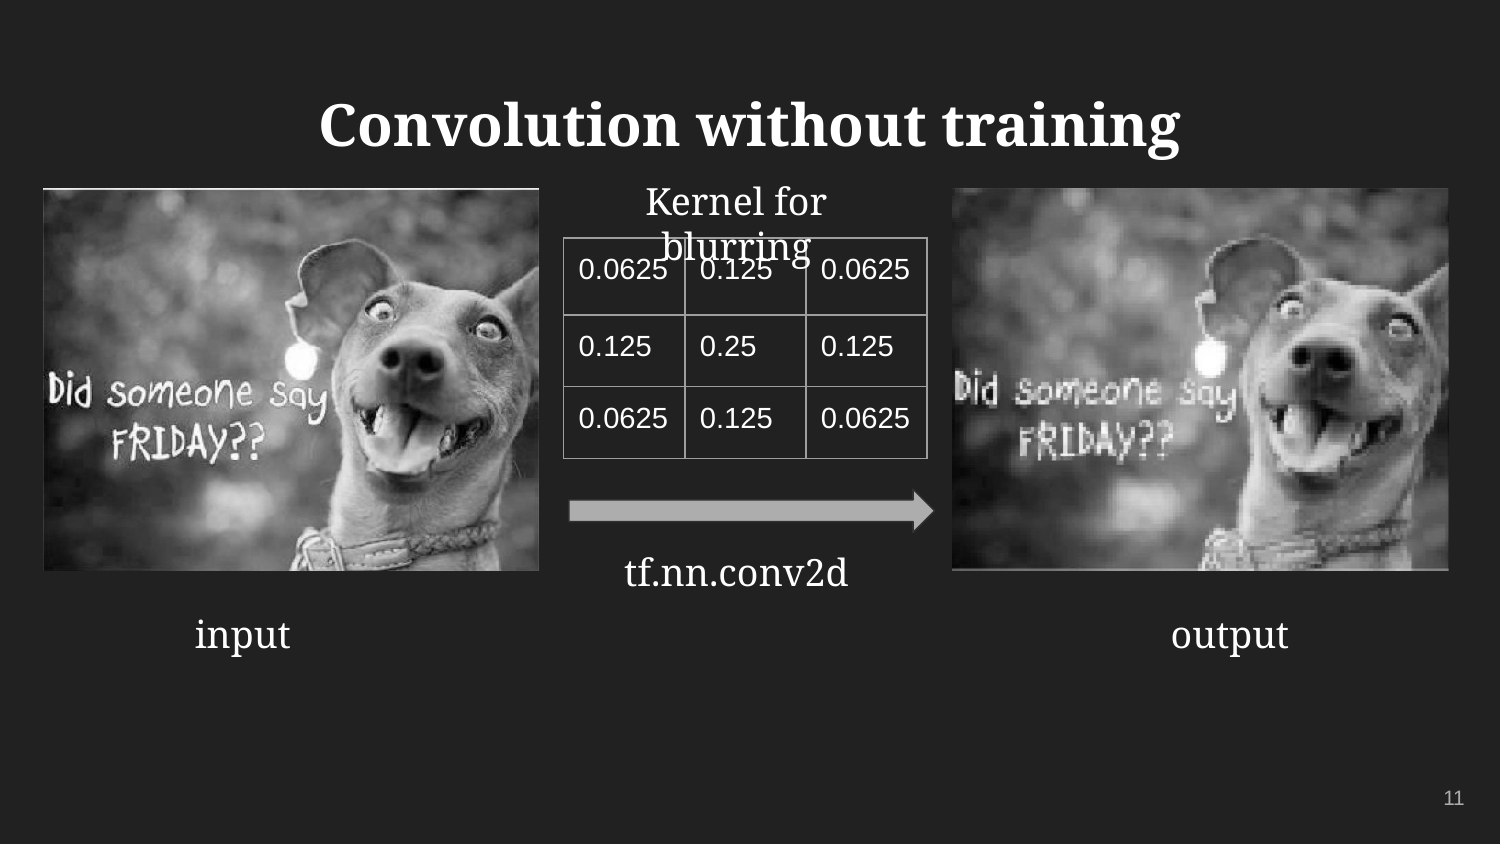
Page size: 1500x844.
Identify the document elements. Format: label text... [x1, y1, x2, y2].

text_box [568, 489, 935, 533]
picture [952, 187, 1450, 572]
table_cell 0.125 [807, 316, 926, 386]
table_cell 0.0625 [807, 387, 926, 458]
table_cell 0.125 [564, 316, 684, 386]
title Convolution without training [51, 72, 1449, 167]
table_header 0.0625 [807, 239, 926, 314]
text_box Kernel for blurring [563, 167, 910, 276]
slide_number ‹#› [1389, 764, 1480, 830]
text_box input [70, 595, 416, 708]
picture [43, 187, 539, 572]
table_cell 0.125 [686, 387, 805, 458]
table_cell 0.25 [686, 316, 805, 386]
table_header 0.125 [686, 276, 805, 314]
text_box output [1057, 595, 1403, 708]
table_cell 0.0625 [564, 387, 684, 458]
table_header 0.0625 [564, 276, 684, 314]
text_box tf.nn.conv2d [563, 533, 910, 646]
